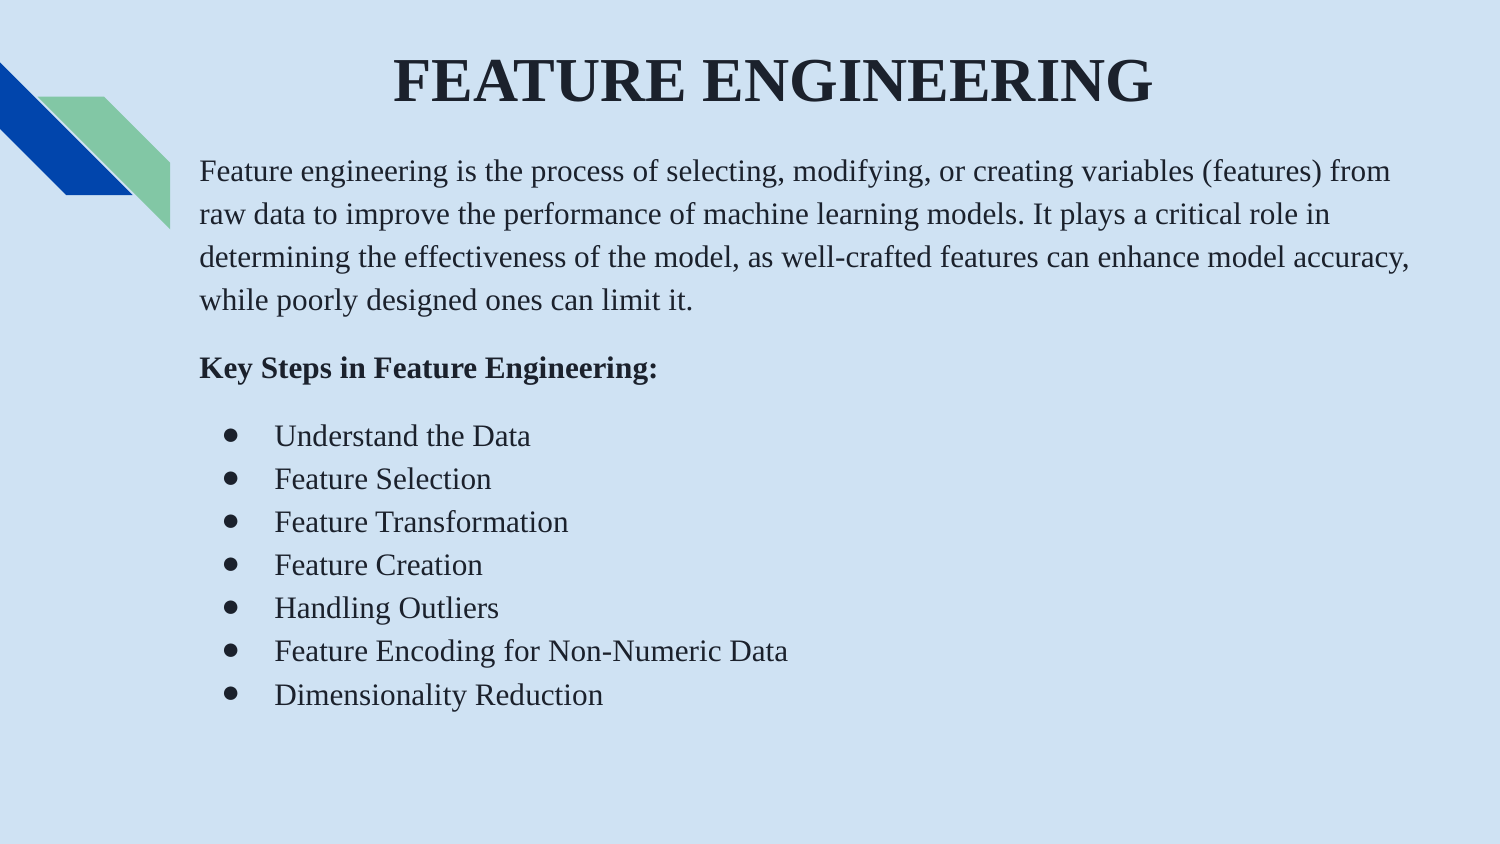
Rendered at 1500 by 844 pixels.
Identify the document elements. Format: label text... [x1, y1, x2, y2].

list Feature engineering is the process of selecting, modifying, or creating variables (features) from raw data to improve the performance of machine learning models. It plays a critical role in determining the effectiveness of the model, as well-crafted features can enhance model accuracy, while poorly designed ones can limit it. Key Steps in Feature Engineering: Understand the Data Feature Selection Feature Transformation Feature Creation Handling Outliers Feature Encoding for Non-Numeric Data Dimensionality Reduction [184, 129, 1453, 761]
title FEATURE ENGINEERING [196, 23, 1352, 129]
